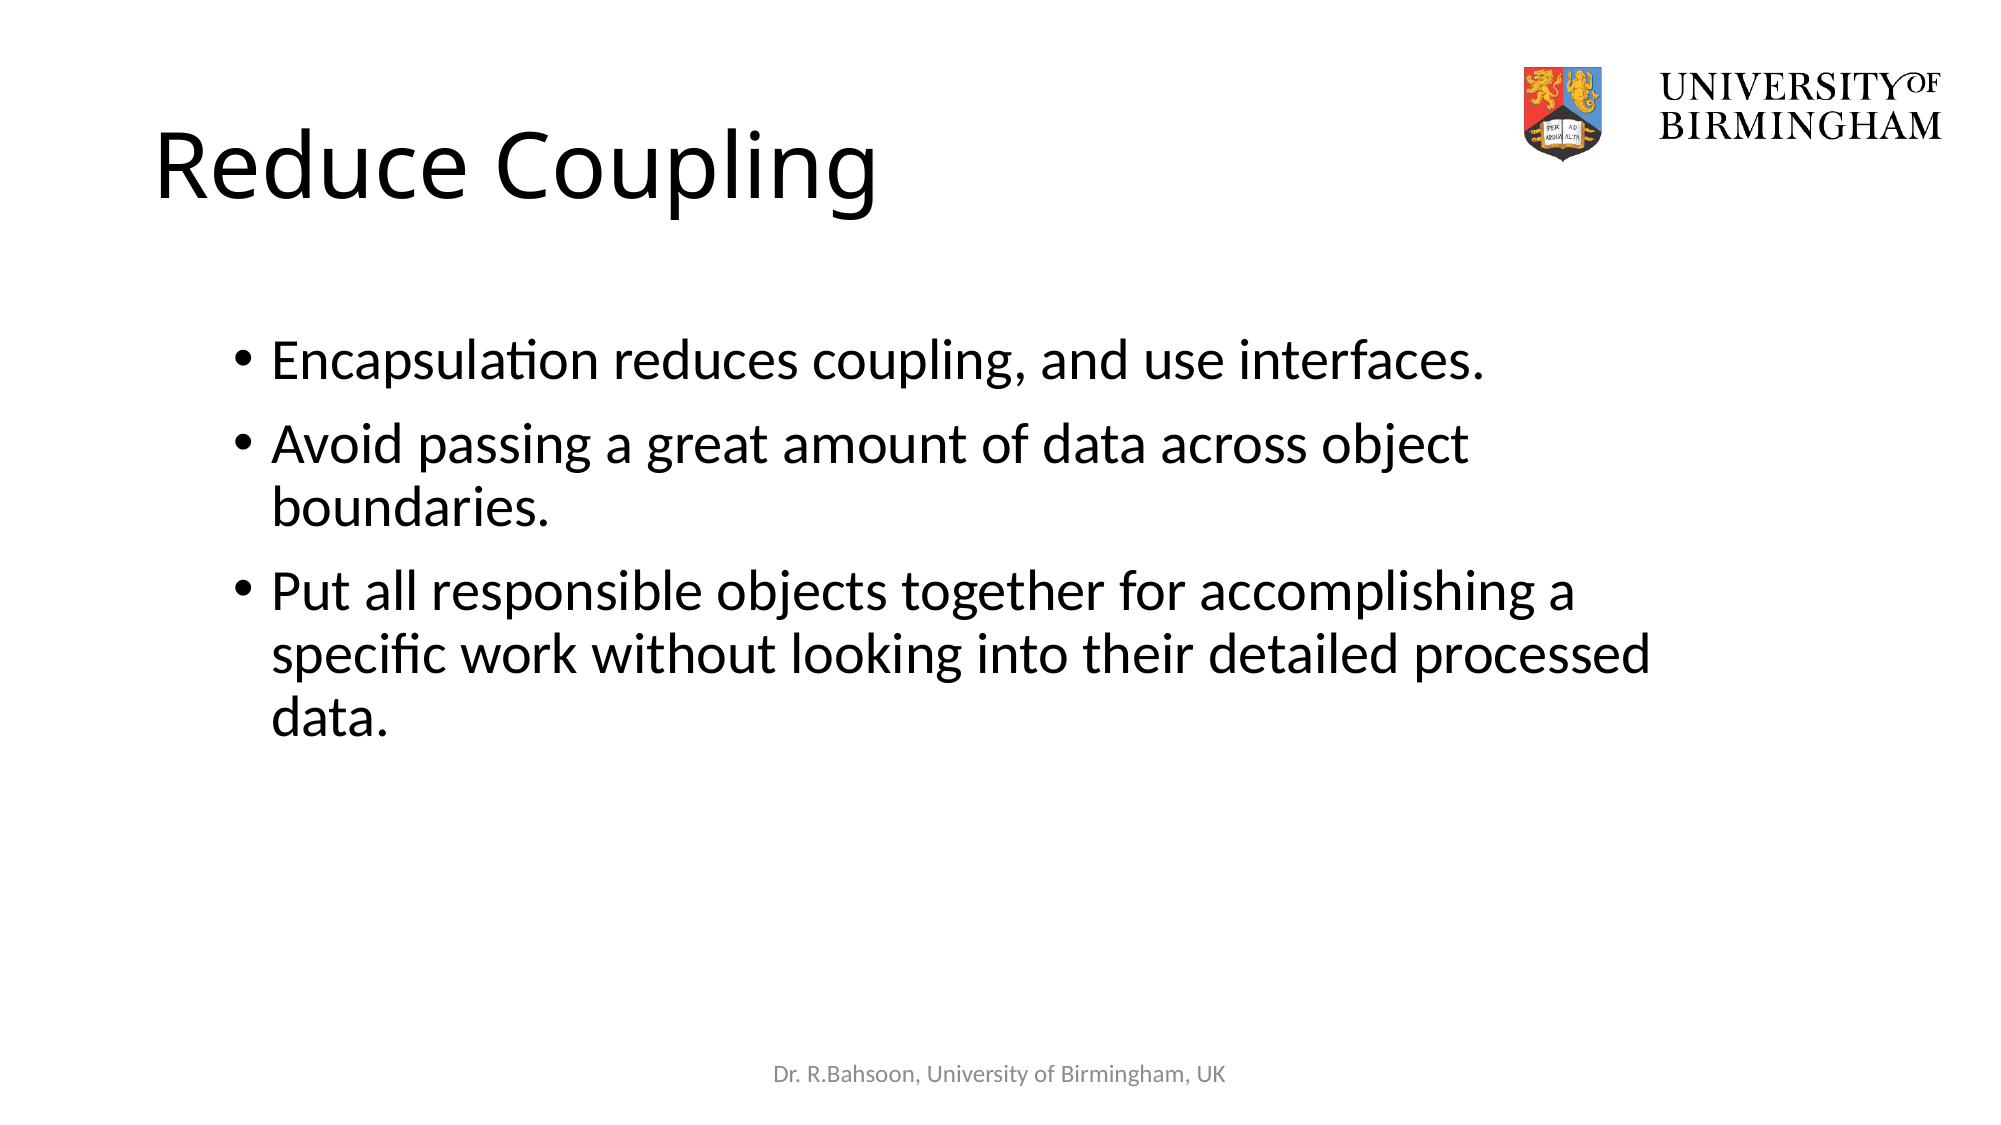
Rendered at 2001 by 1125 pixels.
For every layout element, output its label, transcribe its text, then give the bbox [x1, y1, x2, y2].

list Encapsulation reduces coupling, and use interfaces. Avoid passing a great amount of data across object boundaries. Put all responsible objects together for accomplishing a specific work without looking into their detailed processed data. [218, 321, 1724, 872]
footer Dr. R.Bahsoon, University of Birmingham, UK [662, 1042, 1338, 1103]
picture [1516, 59, 1948, 168]
title Reduce Coupling [137, 59, 1863, 278]
